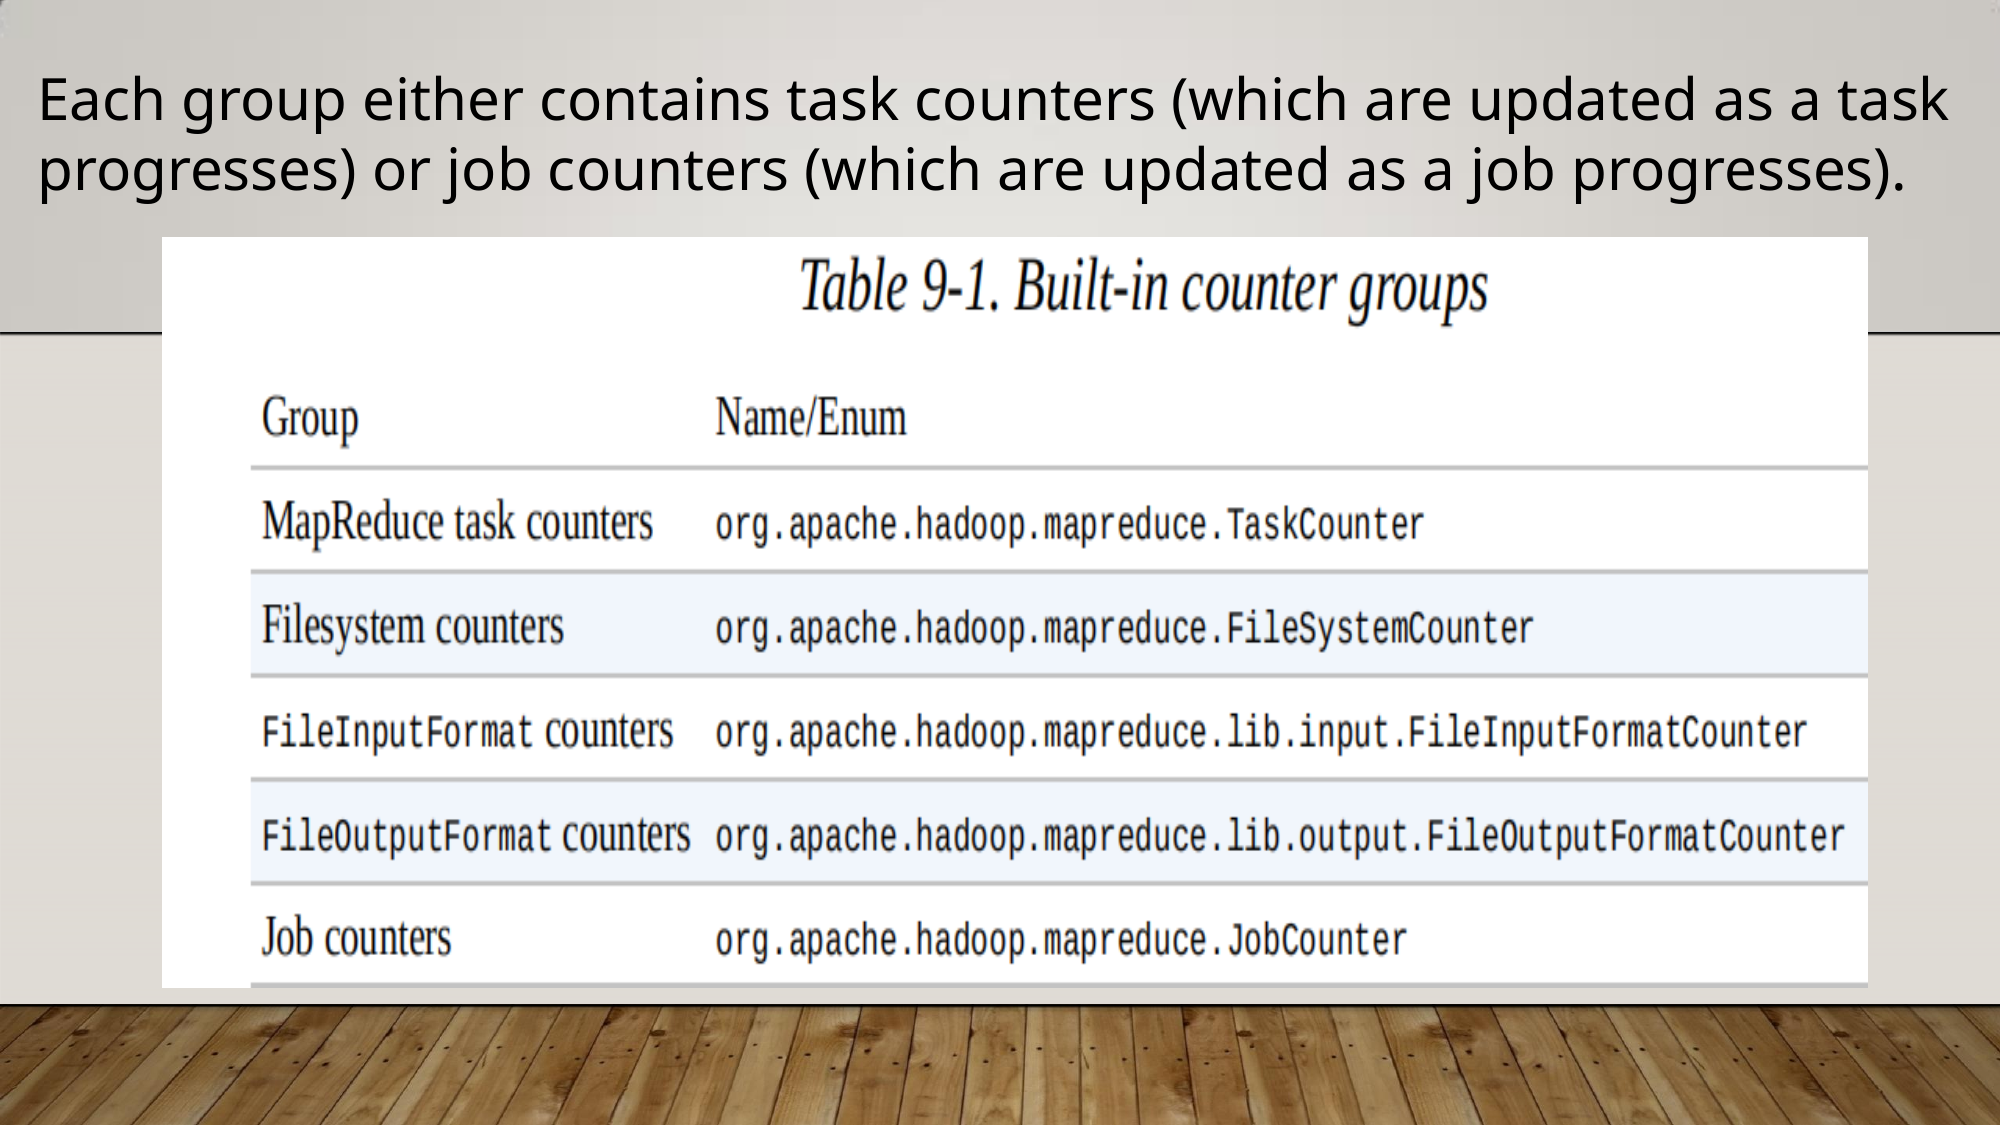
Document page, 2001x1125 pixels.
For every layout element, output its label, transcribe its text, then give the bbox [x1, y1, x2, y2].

title Each group either contains task counters (which are updated as a task progresses) or job counters (which are updated as a job progresses). [37, 62, 1956, 204]
picture [0, 0, 2000, 1004]
picture [0, 1007, 2000, 1125]
